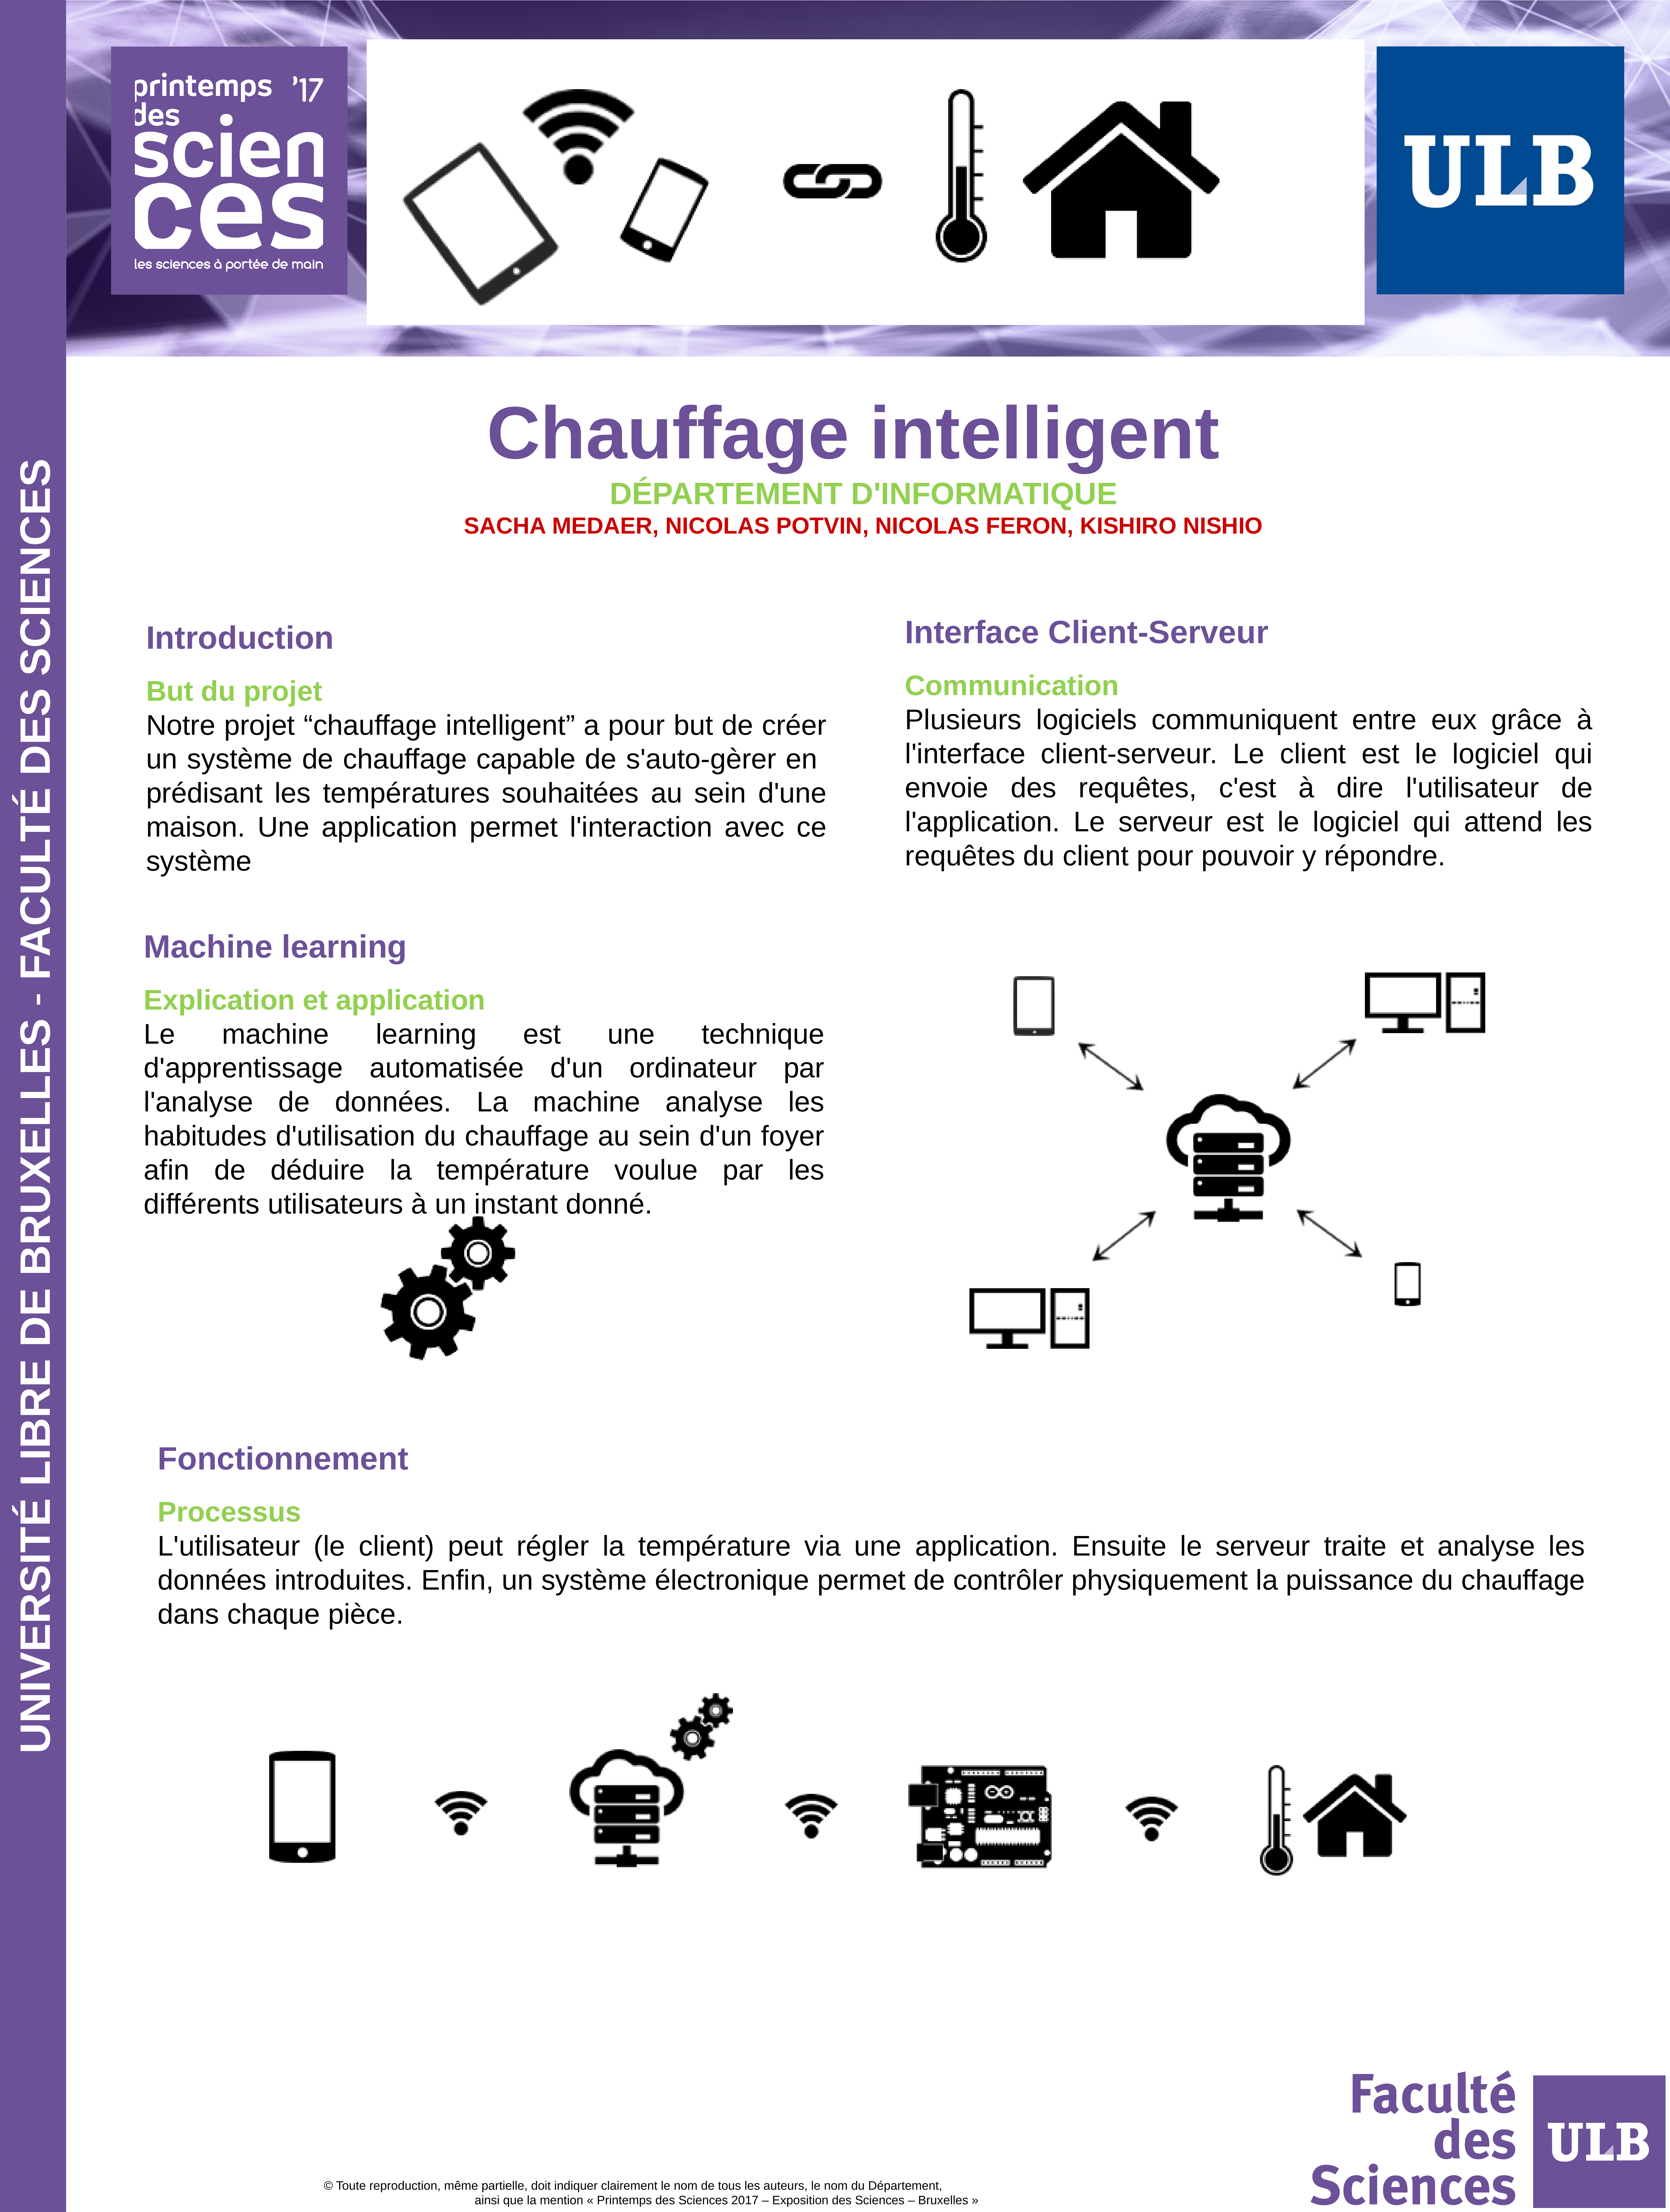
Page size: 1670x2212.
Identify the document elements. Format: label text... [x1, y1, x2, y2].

text_box Introduction But du projet Notre projet “chauffage intelligent” a pour but de créer un système de chauffage capable de s'auto-gèrer en prédisant les températures souhaitées au sein d'une maison. Une application permet l'interaction avec ce système [141, 595, 832, 860]
text_box © Toute reproduction, même partielle, doit indiquer clairement le nom de tous les auteurs, le nom du Département, ainsi que la mention « Printemps des Sciences 2017 – Exposition des Sciences – Bruxelles » [319, 2175, 1135, 2212]
picture [816, 891, 1643, 1426]
text_box UNIVERSITÉ LIBRE DE BRUXELLES - FACULTÉ DES SCIENCES [0, 0, 66, 2212]
text_box Machine learning Explication et application Le machine learning est une technique d'apprentissage automatisée d'un ordinateur par l'analyse de données. La machine analyse les habitudes d'utilisation du chauffage au sein d'un foyer afin de déduire la température voulue par les différents utilisateurs à un instant donné. [139, 904, 813, 1202]
picture [66, 0, 1670, 357]
text_box Fonctionnement Processus L'utilisateur (le client) peut régler la température via une application. Ensuite le serveur traite et analyse les données introduites. Enfin, un système électronique permet de contrôler physiquement la puissance du chauffage dans chaque pièce. [153, 1416, 1592, 1647]
text_box Chauffage intelligent DÉPARTEMENT D'INFORMATIQUE SACHA MEDAER, NICOLAS POTVIN, NICOLAS FERON, KISHIRO NISHIO [103, 382, 1624, 513]
picture [380, 1216, 516, 1361]
picture [153, 1522, 1666, 2212]
text_box Interface Client-Serveur Communication Plusieurs logiciels communiquent entre eux grâce à l'interface client-serveur. Le client est le logiciel qui envoie des requêtes, c'est à dire l'utilisateur de l'application. Le serveur est le logiciel qui attend les requêtes du client pour pouvoir y répondre. [900, 589, 1599, 888]
